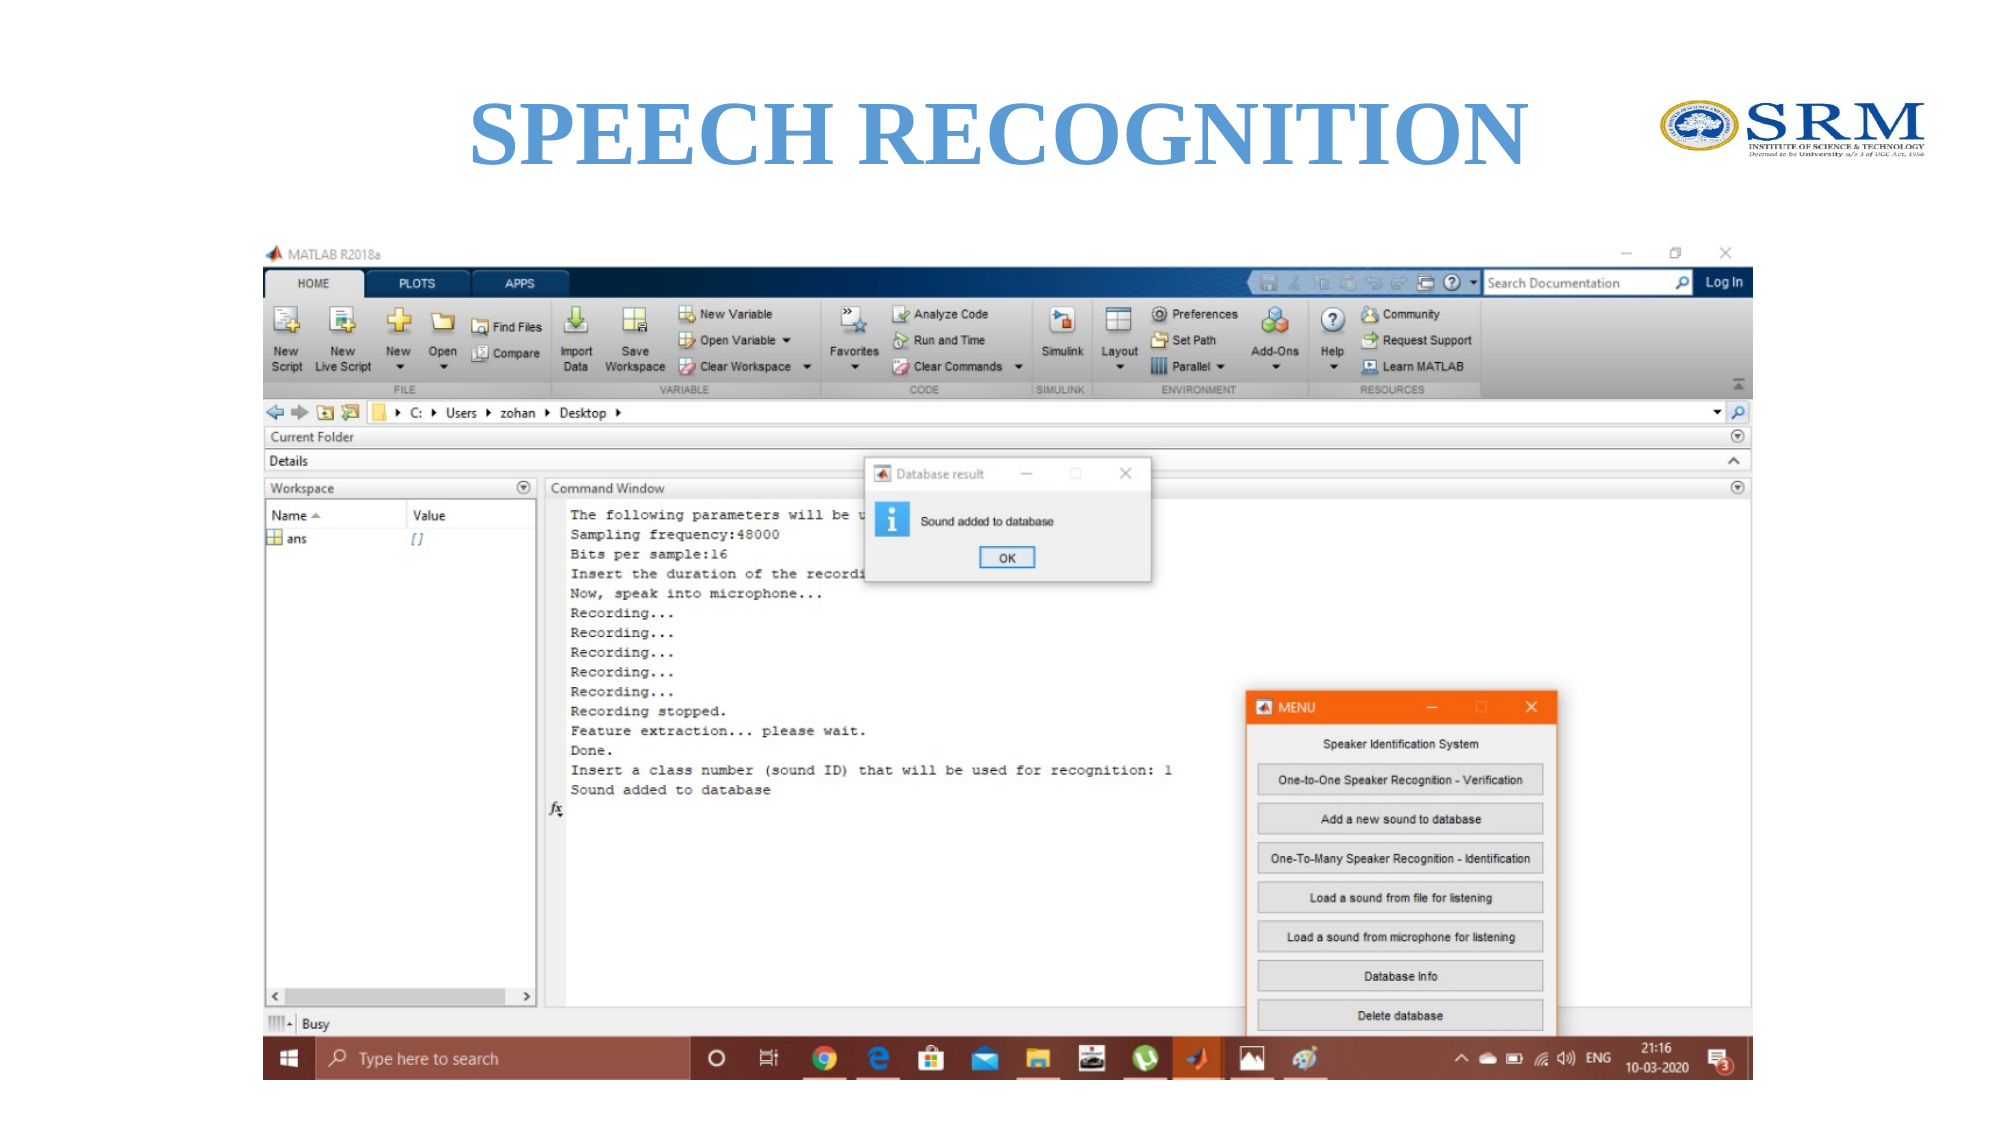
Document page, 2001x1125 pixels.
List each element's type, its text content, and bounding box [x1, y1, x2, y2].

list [263, 242, 1753, 1080]
picture [1636, 28, 1948, 229]
title SPEECH RECOGNITION [137, 59, 1636, 211]
